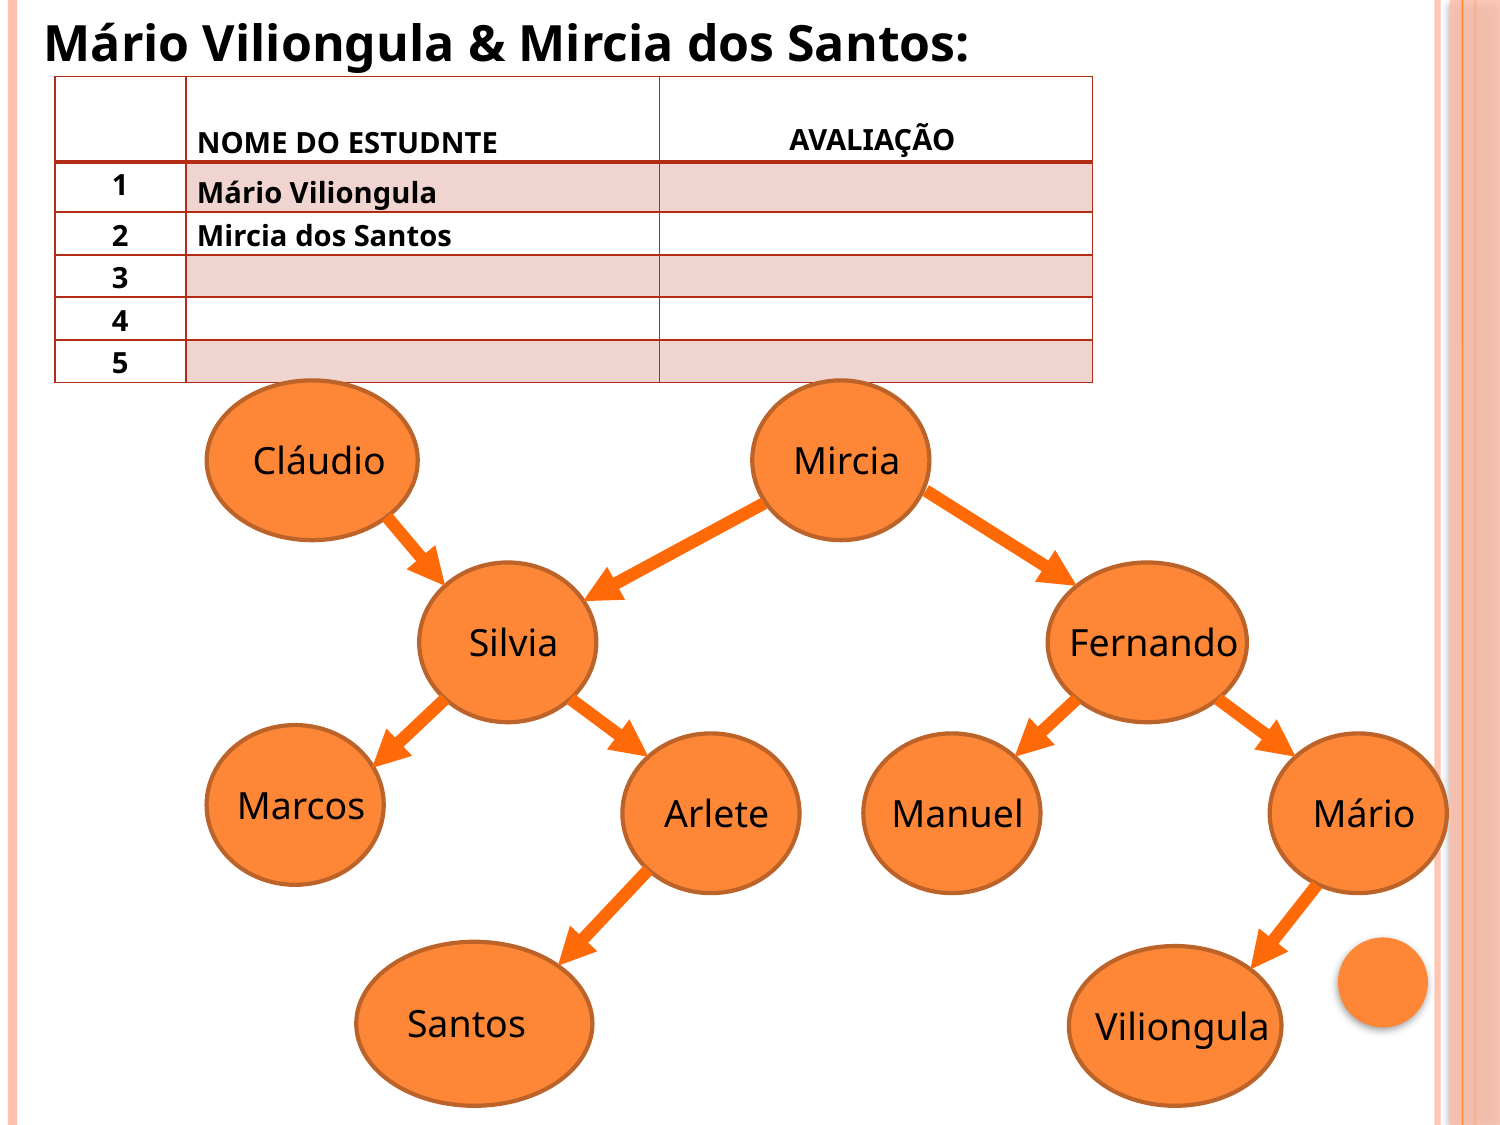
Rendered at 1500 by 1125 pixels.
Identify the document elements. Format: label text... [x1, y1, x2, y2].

table_cell 4 [56, 298, 185, 339]
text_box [582, 502, 765, 602]
table_cell [660, 164, 1092, 211]
table_cell 5 [56, 341, 185, 382]
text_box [386, 516, 446, 587]
table_cell Mircia dos Santos [187, 213, 659, 254]
table_header NOME DO ESTUDNTE [187, 79, 659, 160]
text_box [1047, 561, 1261, 723]
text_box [621, 732, 812, 894]
table_cell [660, 256, 1092, 296]
table_cell 3 [56, 256, 185, 296]
table_cell Mário Viliongula [187, 164, 659, 211]
table_cell 1 [56, 164, 185, 211]
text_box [1014, 698, 1078, 758]
text_box Mário Viliongula & Mircia dos Santos: [28, 3, 1394, 79]
table_cell [660, 341, 1092, 382]
table_cell [660, 213, 1092, 254]
table_cell [187, 341, 659, 382]
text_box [371, 698, 446, 769]
table_cell [187, 298, 659, 339]
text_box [751, 379, 942, 541]
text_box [1249, 884, 1318, 970]
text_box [206, 724, 397, 886]
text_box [1269, 732, 1460, 894]
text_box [569, 698, 649, 758]
table_header [56, 79, 185, 160]
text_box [324, 941, 609, 1107]
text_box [925, 490, 1078, 587]
table_header AVALIAÇÃO [660, 79, 1092, 160]
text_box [418, 561, 609, 723]
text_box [206, 379, 433, 541]
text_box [1068, 945, 1297, 1107]
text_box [862, 732, 1053, 894]
table_cell 2 [56, 213, 185, 254]
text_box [1217, 698, 1297, 758]
table_cell [660, 298, 1092, 339]
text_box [557, 869, 649, 967]
table_cell [187, 256, 659, 296]
